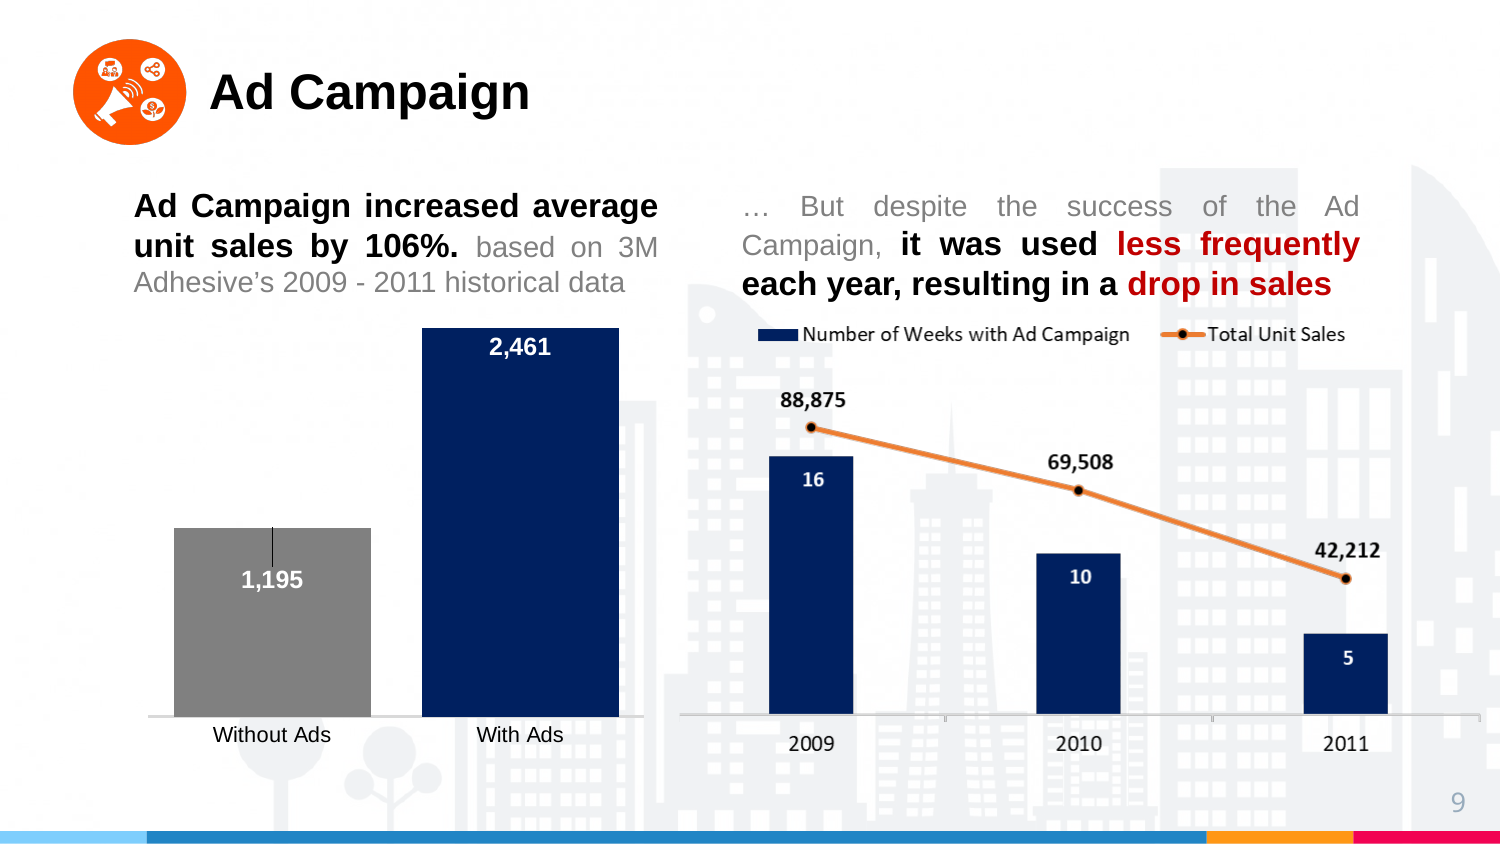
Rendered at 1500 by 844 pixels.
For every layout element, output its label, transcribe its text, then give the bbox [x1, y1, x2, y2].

slide_number 9 [1391, 777, 1482, 822]
text_box Ad Campaign increased average unit sales by 106%. based on 3M Adhesive’s 2009 - 2011 historical data [118, 176, 674, 307]
picture [69, 33, 193, 148]
chart [137, 231, 655, 759]
picture [679, 315, 1482, 771]
text_box … But despite the success of the Ad Campaign, it was used less frequently each year, resulting in a drop in sales [726, 179, 1376, 310]
text_box Ad Campaign [196, 52, 546, 128]
